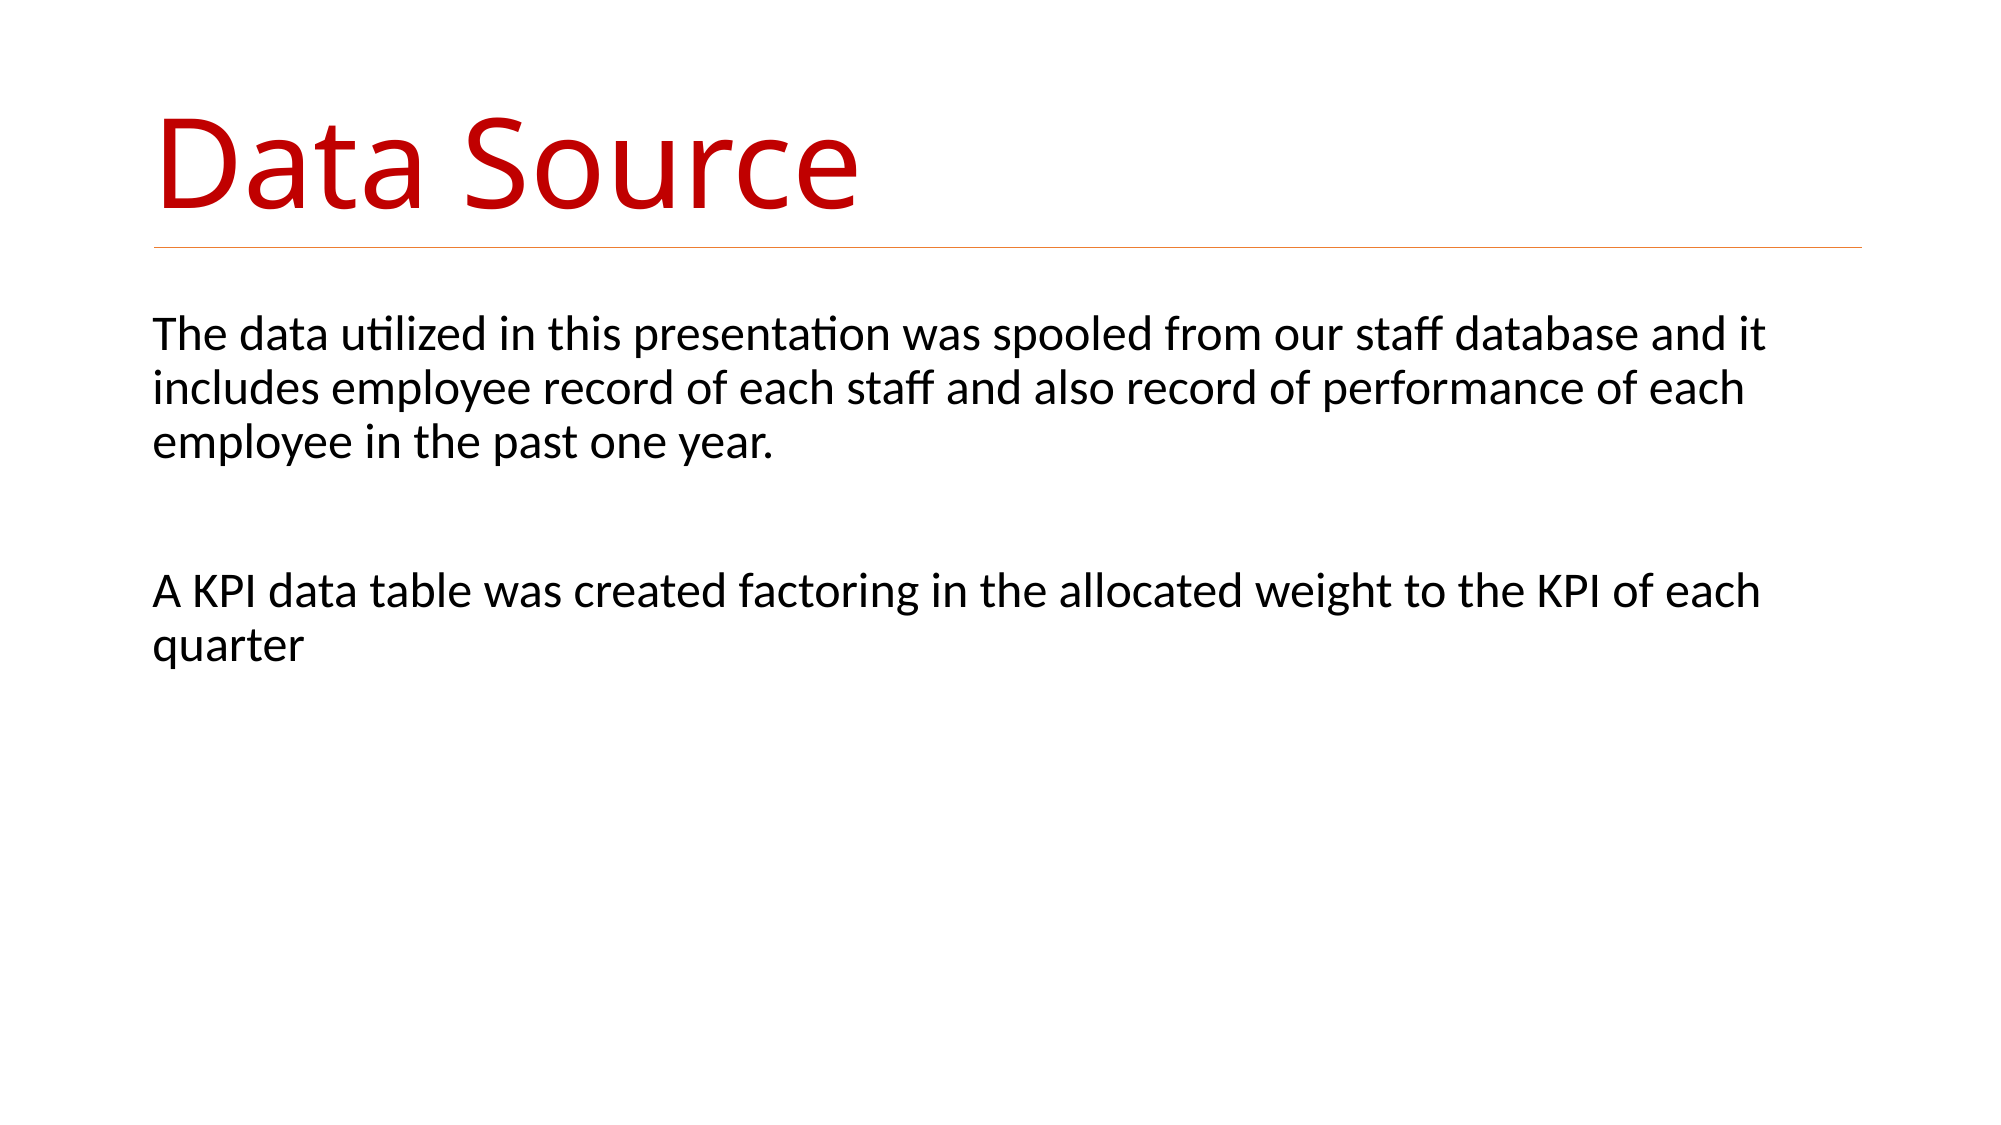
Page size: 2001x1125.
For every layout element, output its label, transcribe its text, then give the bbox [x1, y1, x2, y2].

title Data Source [137, 59, 1863, 278]
list The data utilized in this presentation was spooled from our staff database and it includes employee record of each staff and also record of performance of each employee in the past one year. A KPI data table was created factoring in the allocated weight to the KPI of each quarter [137, 299, 1863, 1014]
